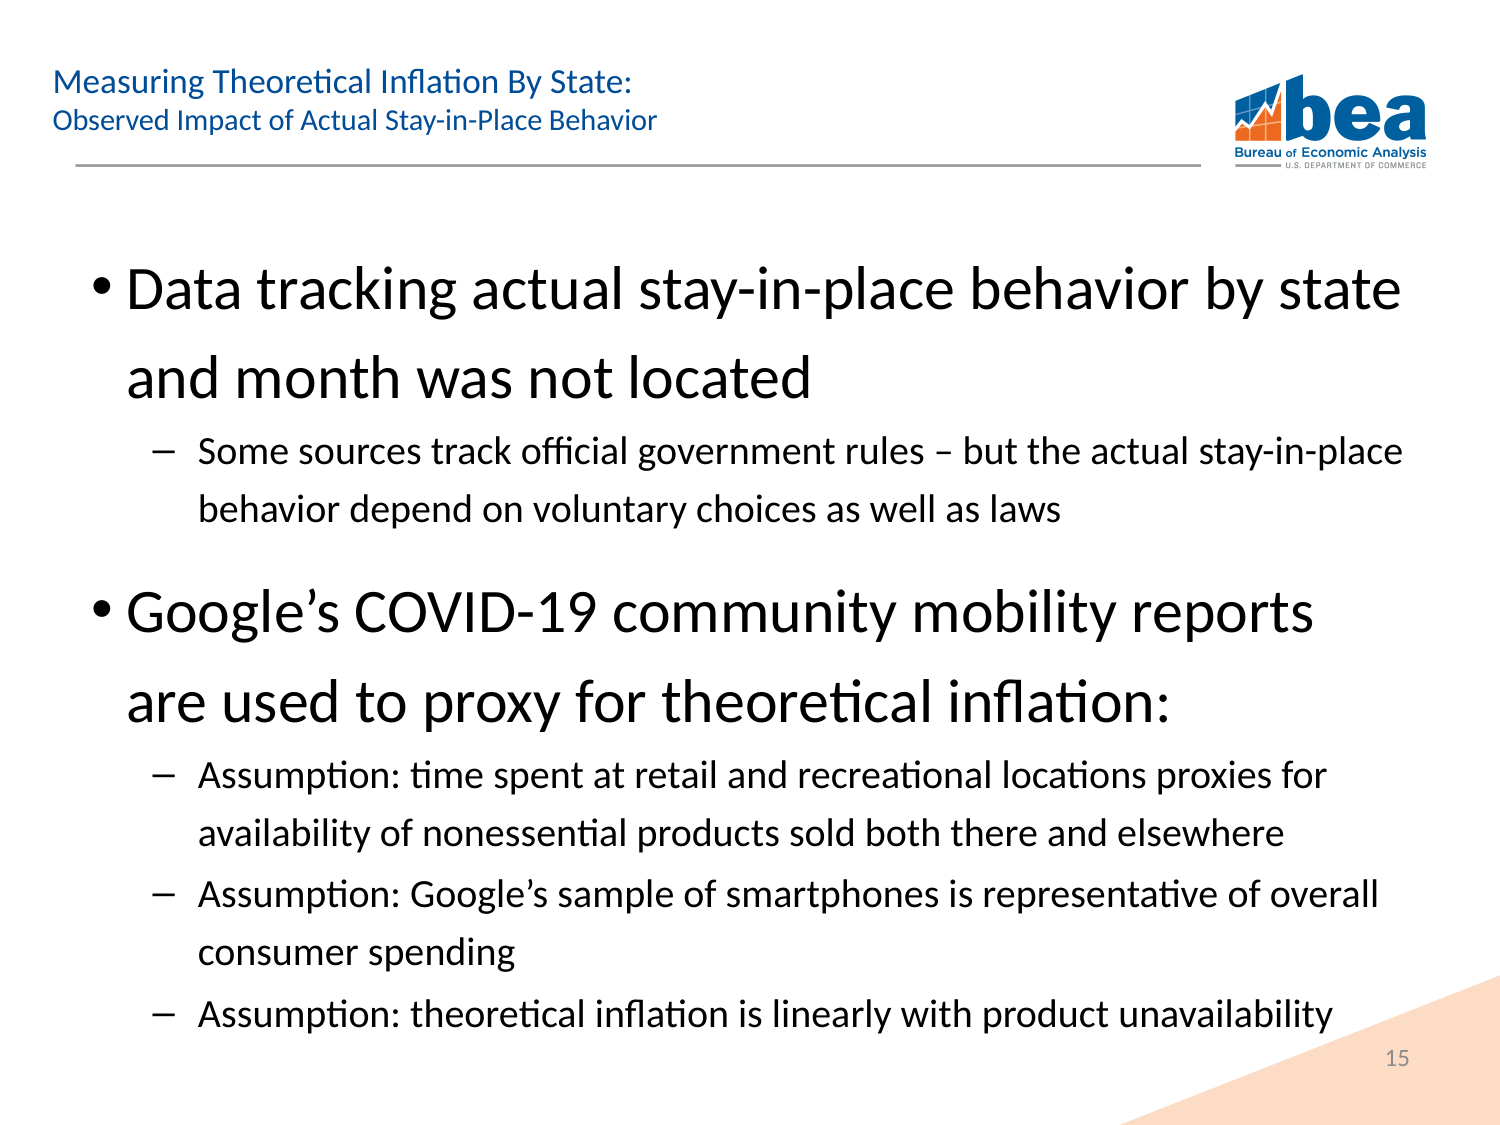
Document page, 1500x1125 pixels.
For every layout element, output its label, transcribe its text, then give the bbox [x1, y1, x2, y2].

title Measuring Theoretical Inflation By State: Observed Impact of Actual Stay-in-Place Behavior [37, 49, 1297, 138]
slide_number 15 [1337, 1040, 1425, 1073]
list Data tracking actual stay-in-place behavior by state and month was not located Some sources track official government rules – but the actual stay-in-place behavior depend on voluntary choices as well as laws Google’s COVID-19 community mobility reports are used to proxy for theoretical inflation: Assumption: time spent at retail and recreational locations proxies for availability of nonessential products sold both there and elsewhere Assumption: Google’s sample of smartphones is representative of overall consumer spending Assumption: theoretical inflation is linearly with product unavailability [75, 224, 1425, 1101]
picture [0, 0, 1500, 1125]
